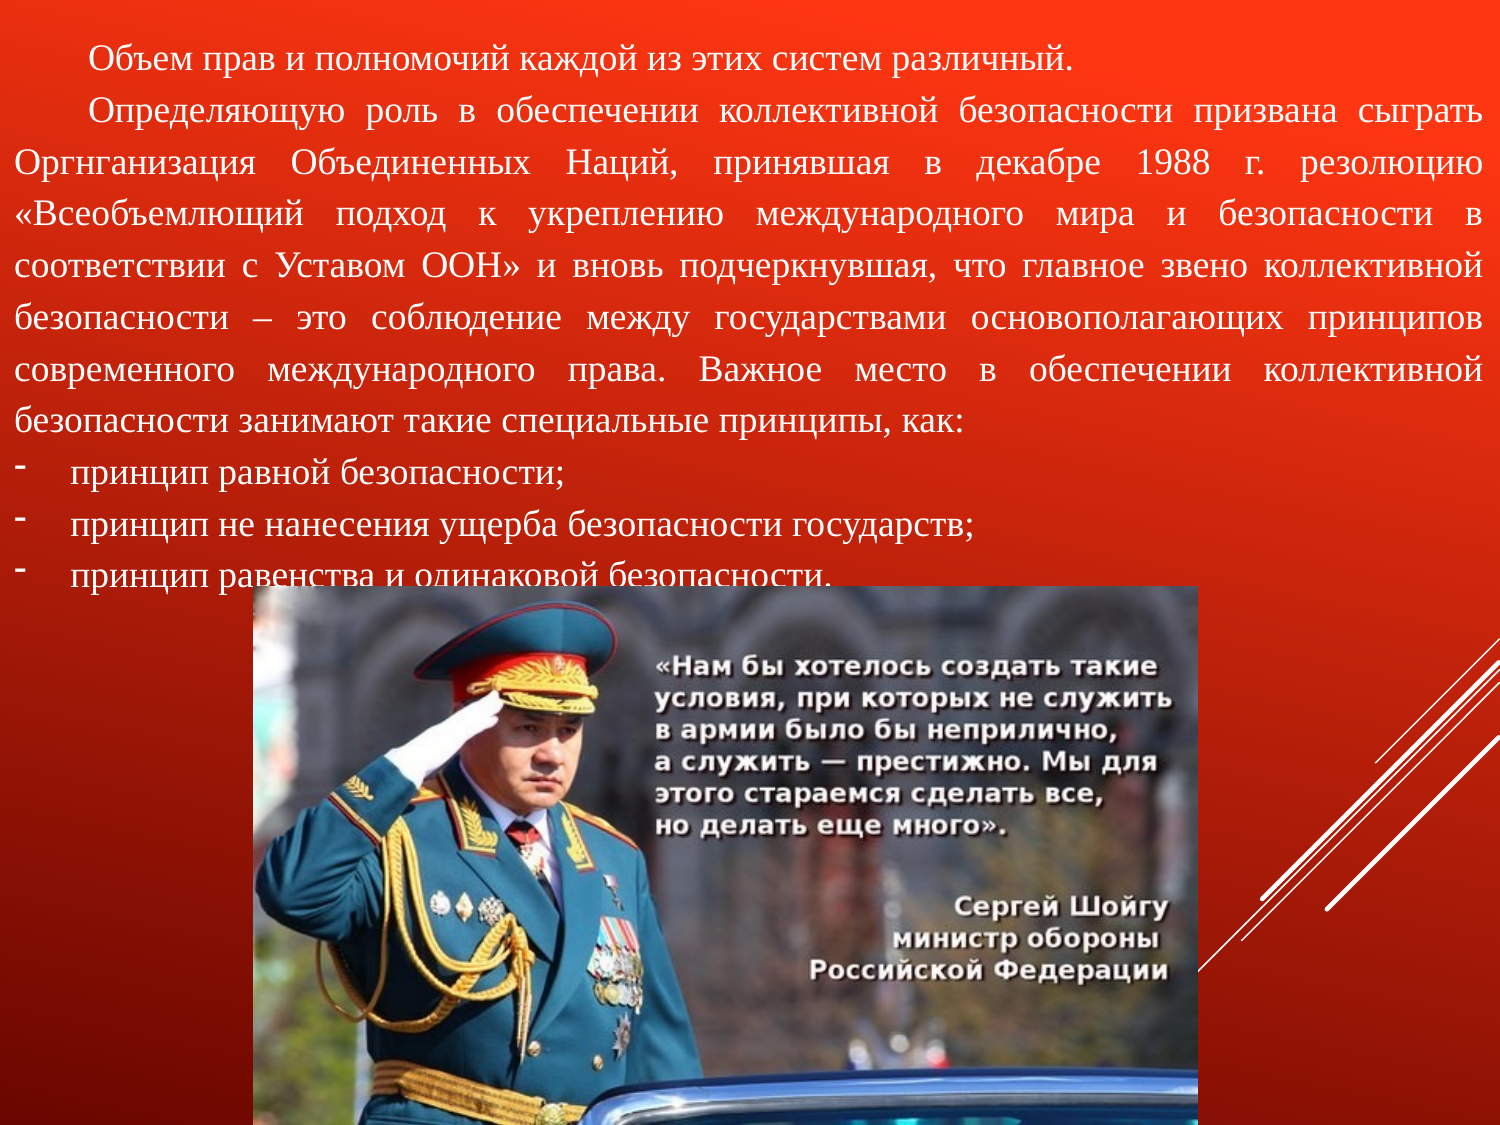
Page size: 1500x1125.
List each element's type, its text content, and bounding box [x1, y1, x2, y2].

picture [253, 586, 1198, 1125]
text_box Объем прав и полномочий каждой из этих систем различный. Определяющую роль в обеспечении коллективной безопасности призвана сыграть Оргнганизация Объединенных Наций, принявшая в декабре 1988 г. резолюцию «Всеобъемлющий подход к укреплению международного мира и безопасности в соответствии с Уставом ООН» и вновь подчеркнувшая, что главное звено коллективной безопасности – это соблюдение между государствами основополагающих принципов современного международного права. Важное место в обеспечении коллективной безопасности занимают такие специальные принципы, как: принцип равной безопасности; принцип не нанесения ущерба безопасности государств; принцип равенства и одинаковой безопасности. [0, 19, 1500, 603]
